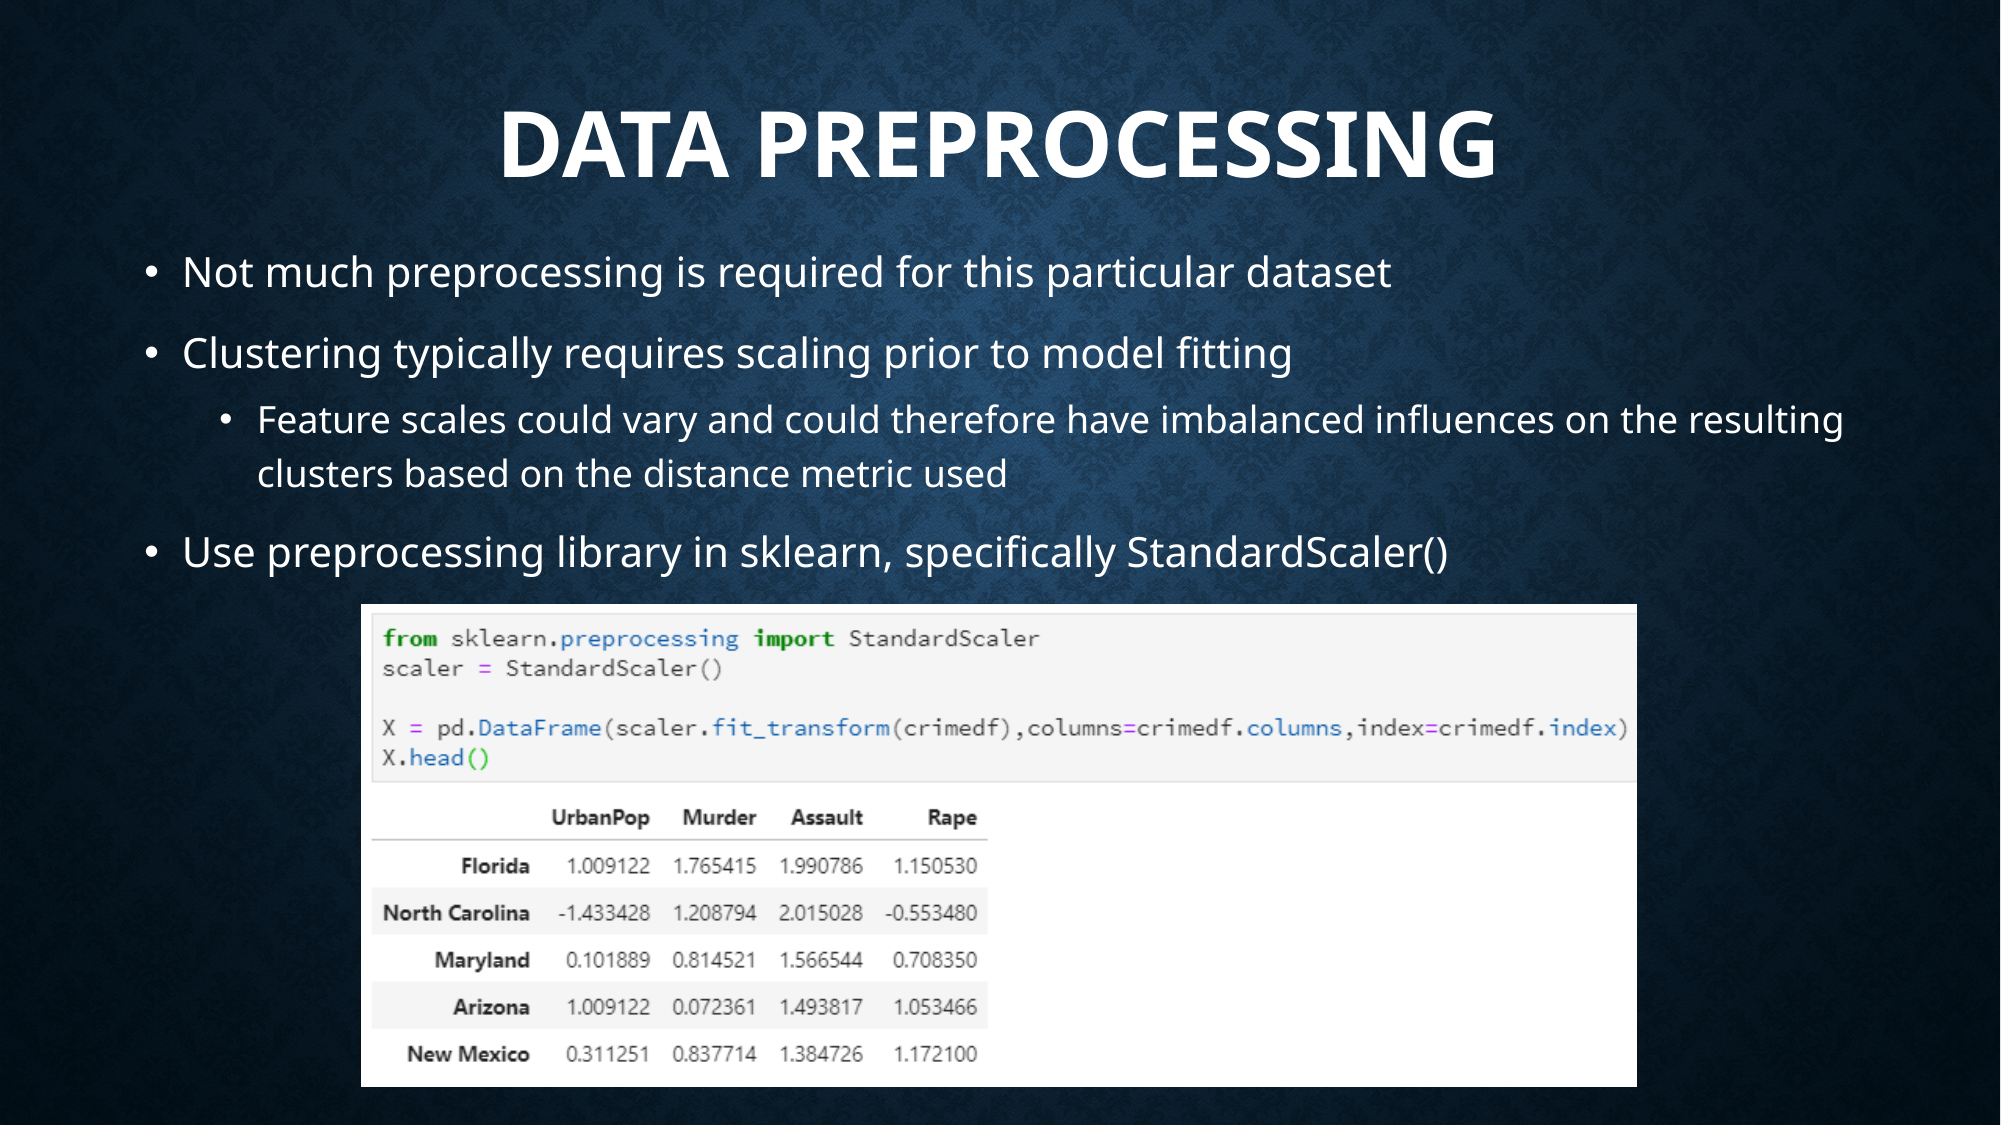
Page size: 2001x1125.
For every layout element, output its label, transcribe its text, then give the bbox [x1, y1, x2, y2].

title Data Preprocessing [149, 38, 1849, 228]
list Not much preprocessing is required for this particular dataset Clustering typically requires scaling prior to model fitting Feature scales could vary and could therefore have imbalanced influences on the resulting clusters based on the distance metric used Use preprocessing library in sklearn, specifically StandardScaler() [129, 228, 1869, 622]
picture [361, 604, 1638, 1087]
